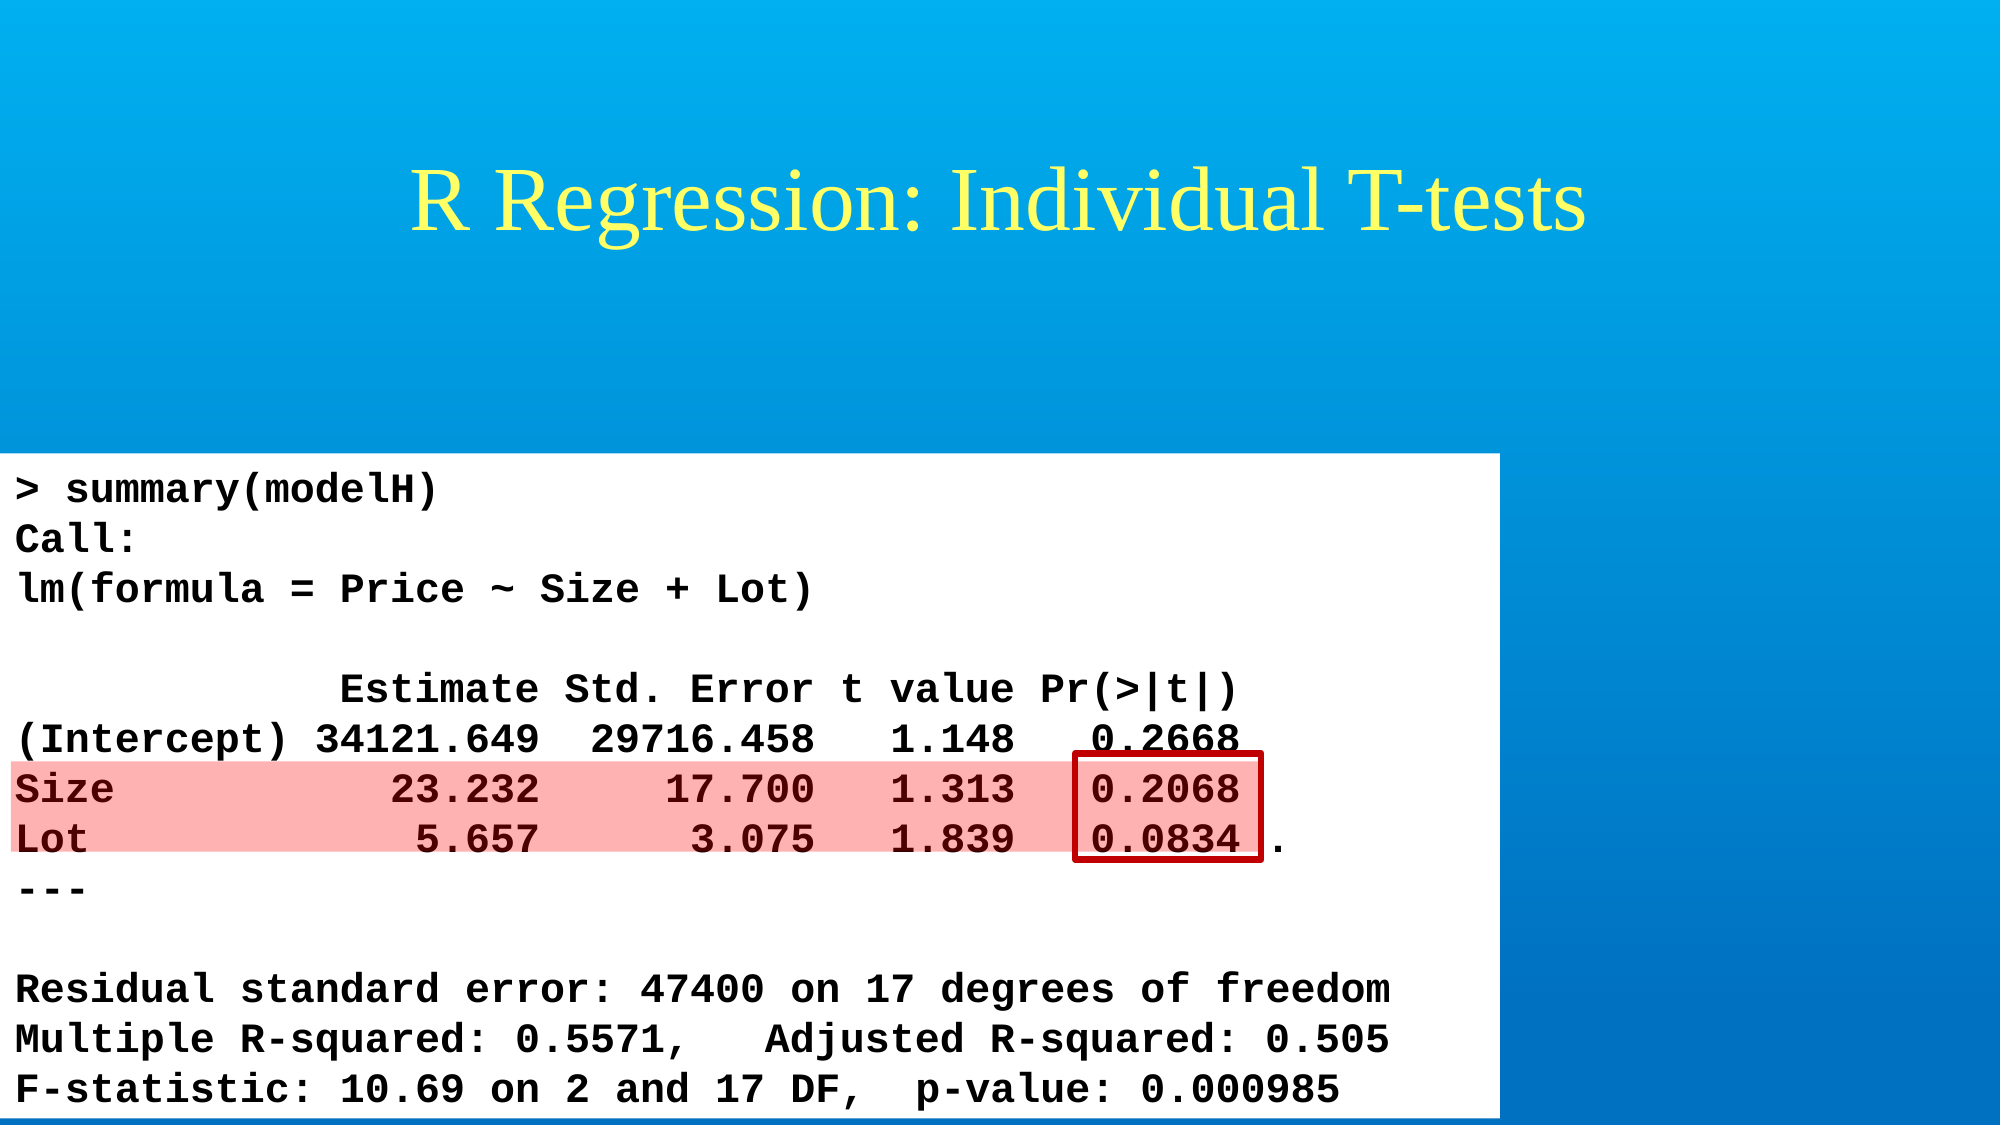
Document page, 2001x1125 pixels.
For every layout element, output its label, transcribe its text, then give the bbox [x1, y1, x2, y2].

text_box [10, 761, 1074, 852]
text_box [1074, 753, 1262, 860]
text_box > summary(modelH) Call: lm(formula = Price ~ Size + Lot) Estimate Std. Error t value Pr(>|t|) (Intercept) 34121.649 29716.458 1.148 0.2668 Size 23.232 17.700 1.313 0.2068 Lot 5.657 3.075 1.839 0.0834 . --- Residual standard error: 47400 on 17 degrees of freedom Multiple R-squared: 0.5571, Adjusted R-squared: 0.505 F-statistic: 10.69 on 2 and 17 DF, p-value: 0.000985 [0, 453, 1500, 1119]
title R Regression: Individual T-tests [150, 99, 1850, 288]
